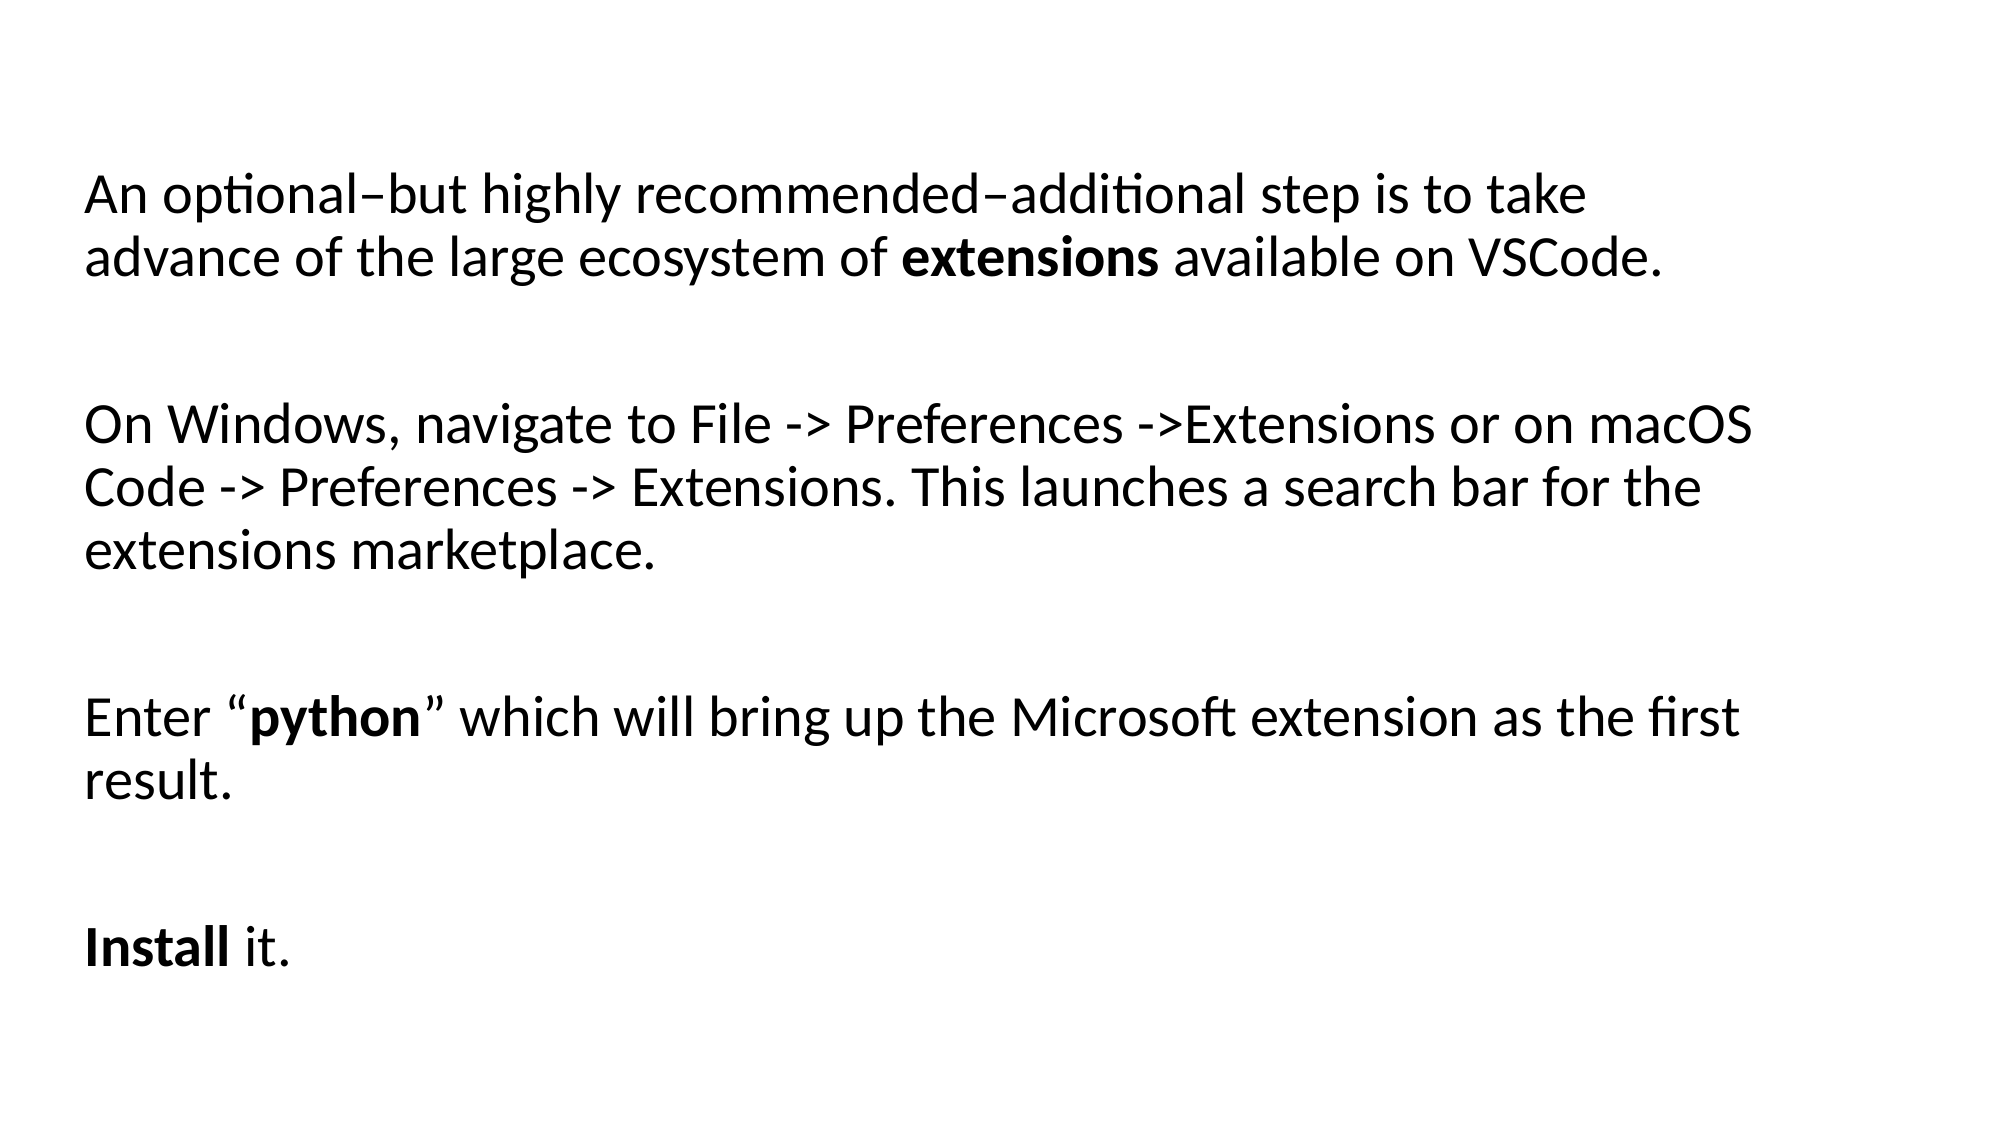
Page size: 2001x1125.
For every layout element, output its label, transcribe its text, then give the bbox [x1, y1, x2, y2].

list An optional–but highly recommended–additional step is to take advance of the large ecosystem of extensions available on VSCode. On Windows, navigate to File -> Preferences ->Extensions or on macOS Code -> Preferences -> Extensions. This launches a search bar for the extensions marketplace. Enter “python” which will bring up the Microsoft extension as the first result. Install it. [69, 155, 1795, 1081]
